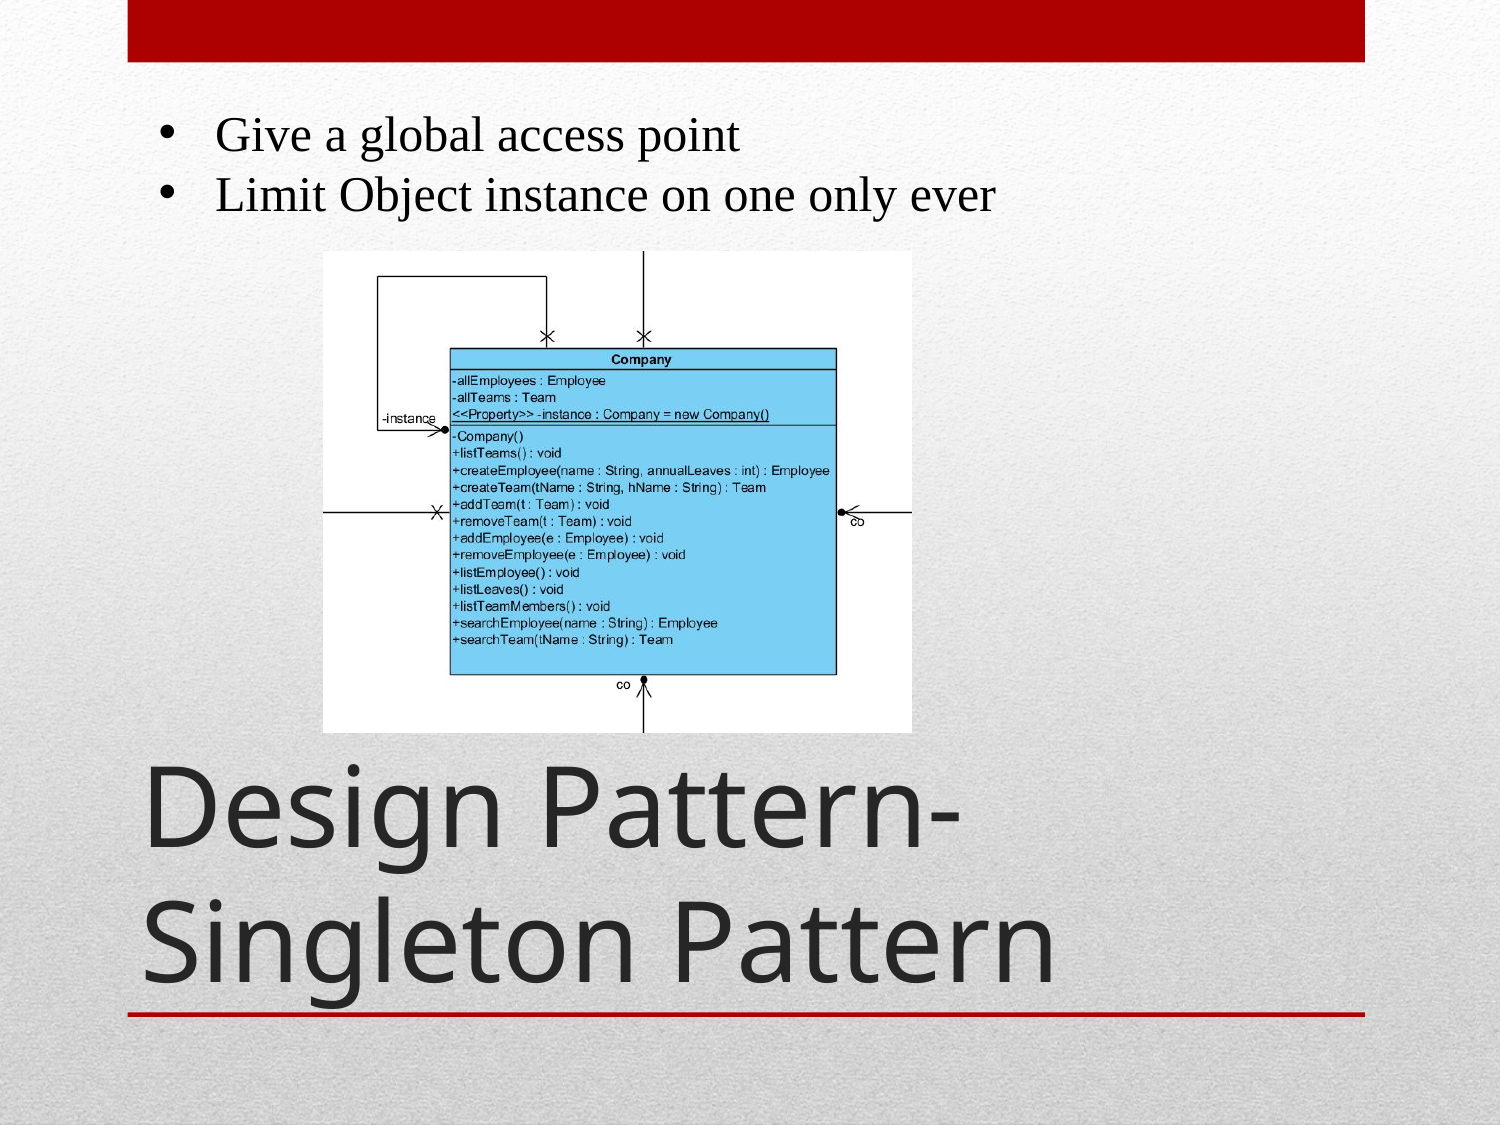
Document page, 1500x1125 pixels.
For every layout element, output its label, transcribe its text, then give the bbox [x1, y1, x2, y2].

title Design Pattern- Singleton Pattern [125, 750, 1238, 1013]
list Give a global access point Limit Object instance on one only ever [125, 112, 1363, 750]
picture [0, 0, 1500, 1125]
